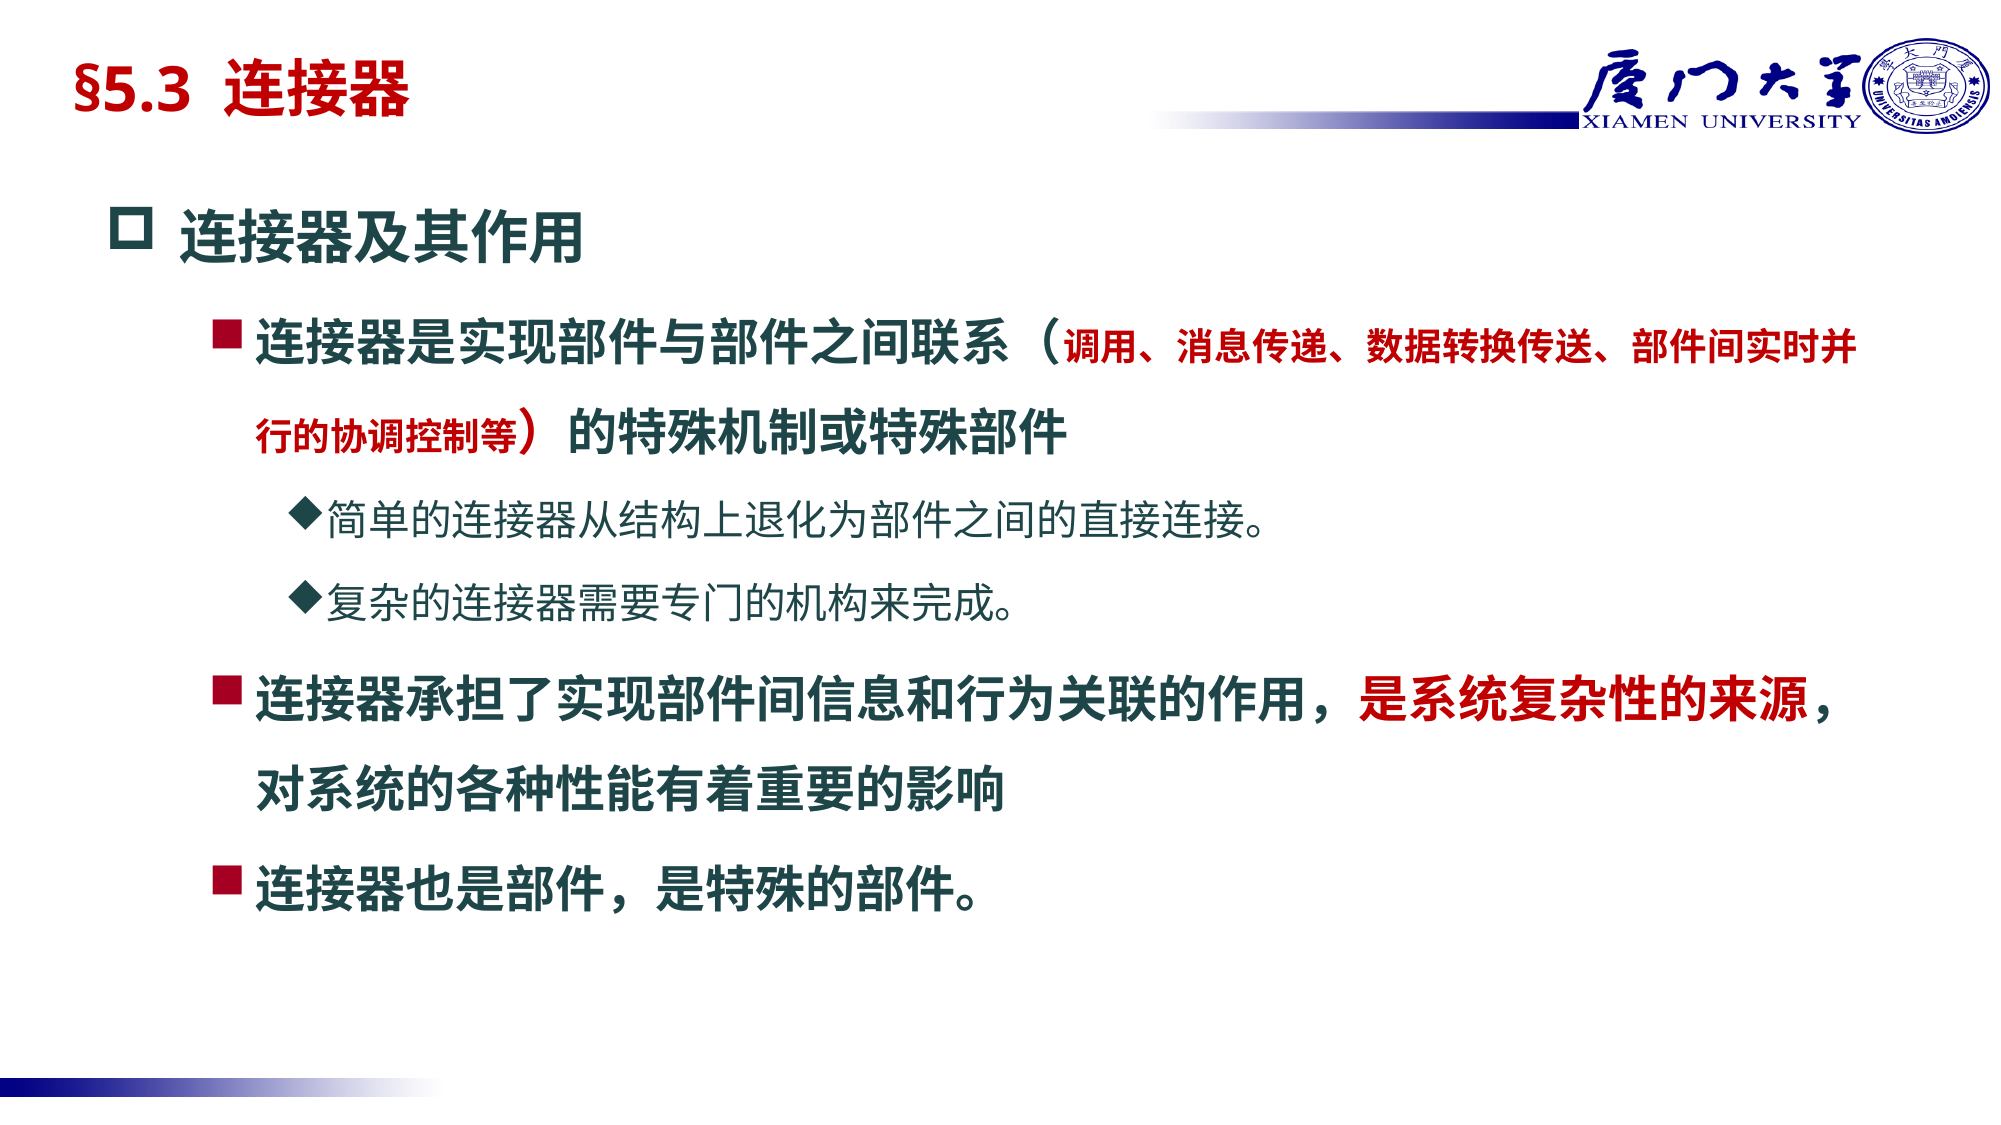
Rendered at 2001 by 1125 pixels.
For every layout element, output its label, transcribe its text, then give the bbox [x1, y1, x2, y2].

list 连接器及其作用 连接器是实现部件与部件之间联系（调用、消息传递、数据转换传送、部件间实时并行的协调控制等）的特殊机制或特殊部件 简单的连接器从结构上退化为部件之间的直接连接。 复杂的连接器需要专门的机构来完成。 连接器承担了实现部件间信息和行为关联的作用，是系统复杂性的来源，对系统的各种性能有着重要的影响 连接器也是部件，是特殊的部件。 [90, 157, 1875, 968]
picture [0, 1078, 676, 1097]
picture [1862, 38, 1990, 42]
title §5.3 连接器 [1, 42, 2000, 156]
